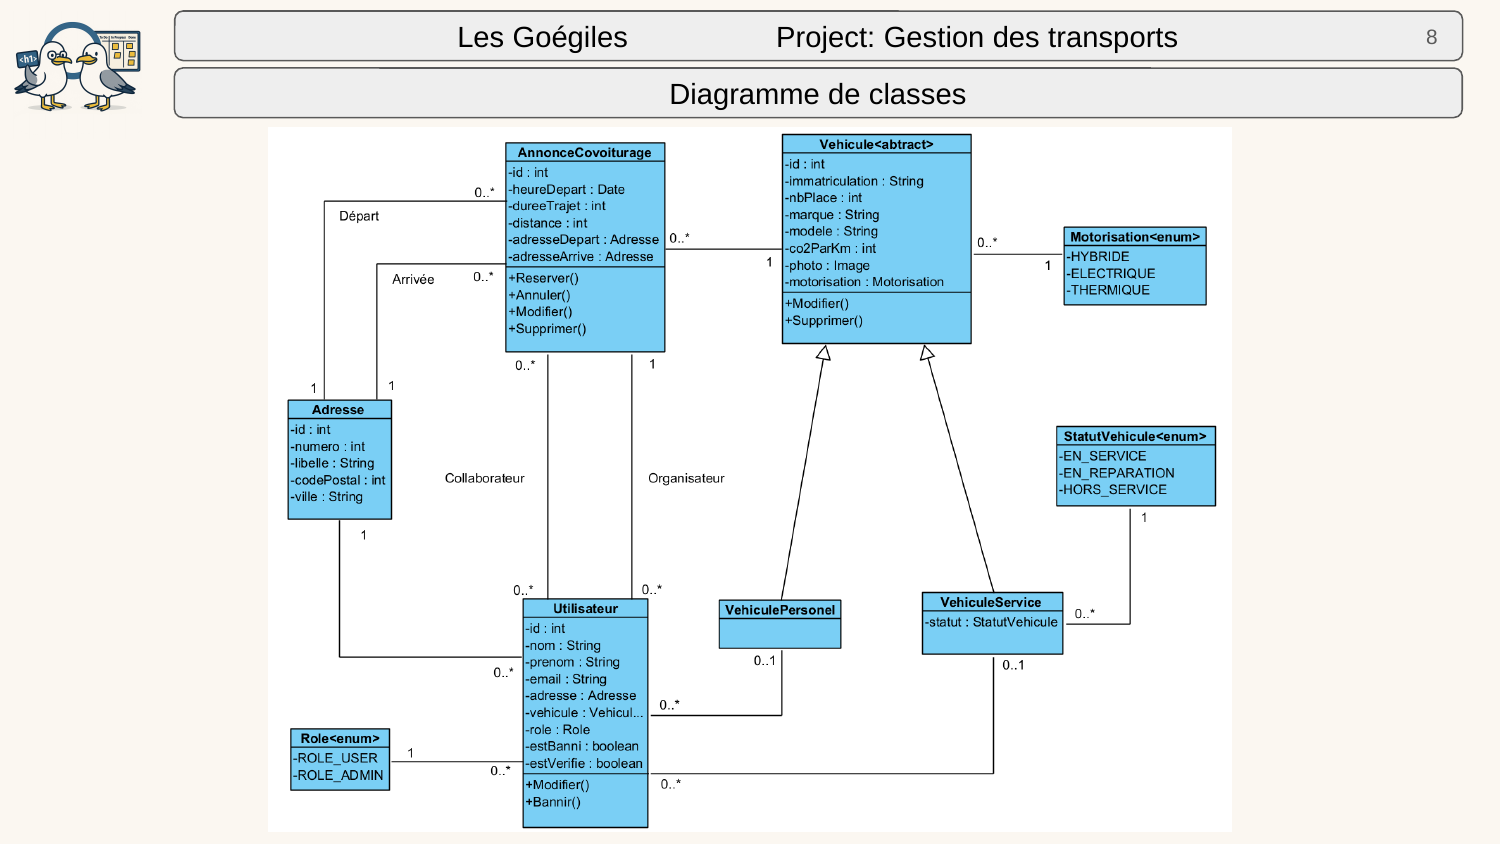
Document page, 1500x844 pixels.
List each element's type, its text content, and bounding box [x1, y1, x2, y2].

text_box Diagramme de classes [174, 67, 1463, 118]
picture [267, 126, 1232, 832]
slide_number ‹#› [1362, 3, 1453, 68]
picture [13, 11, 142, 139]
